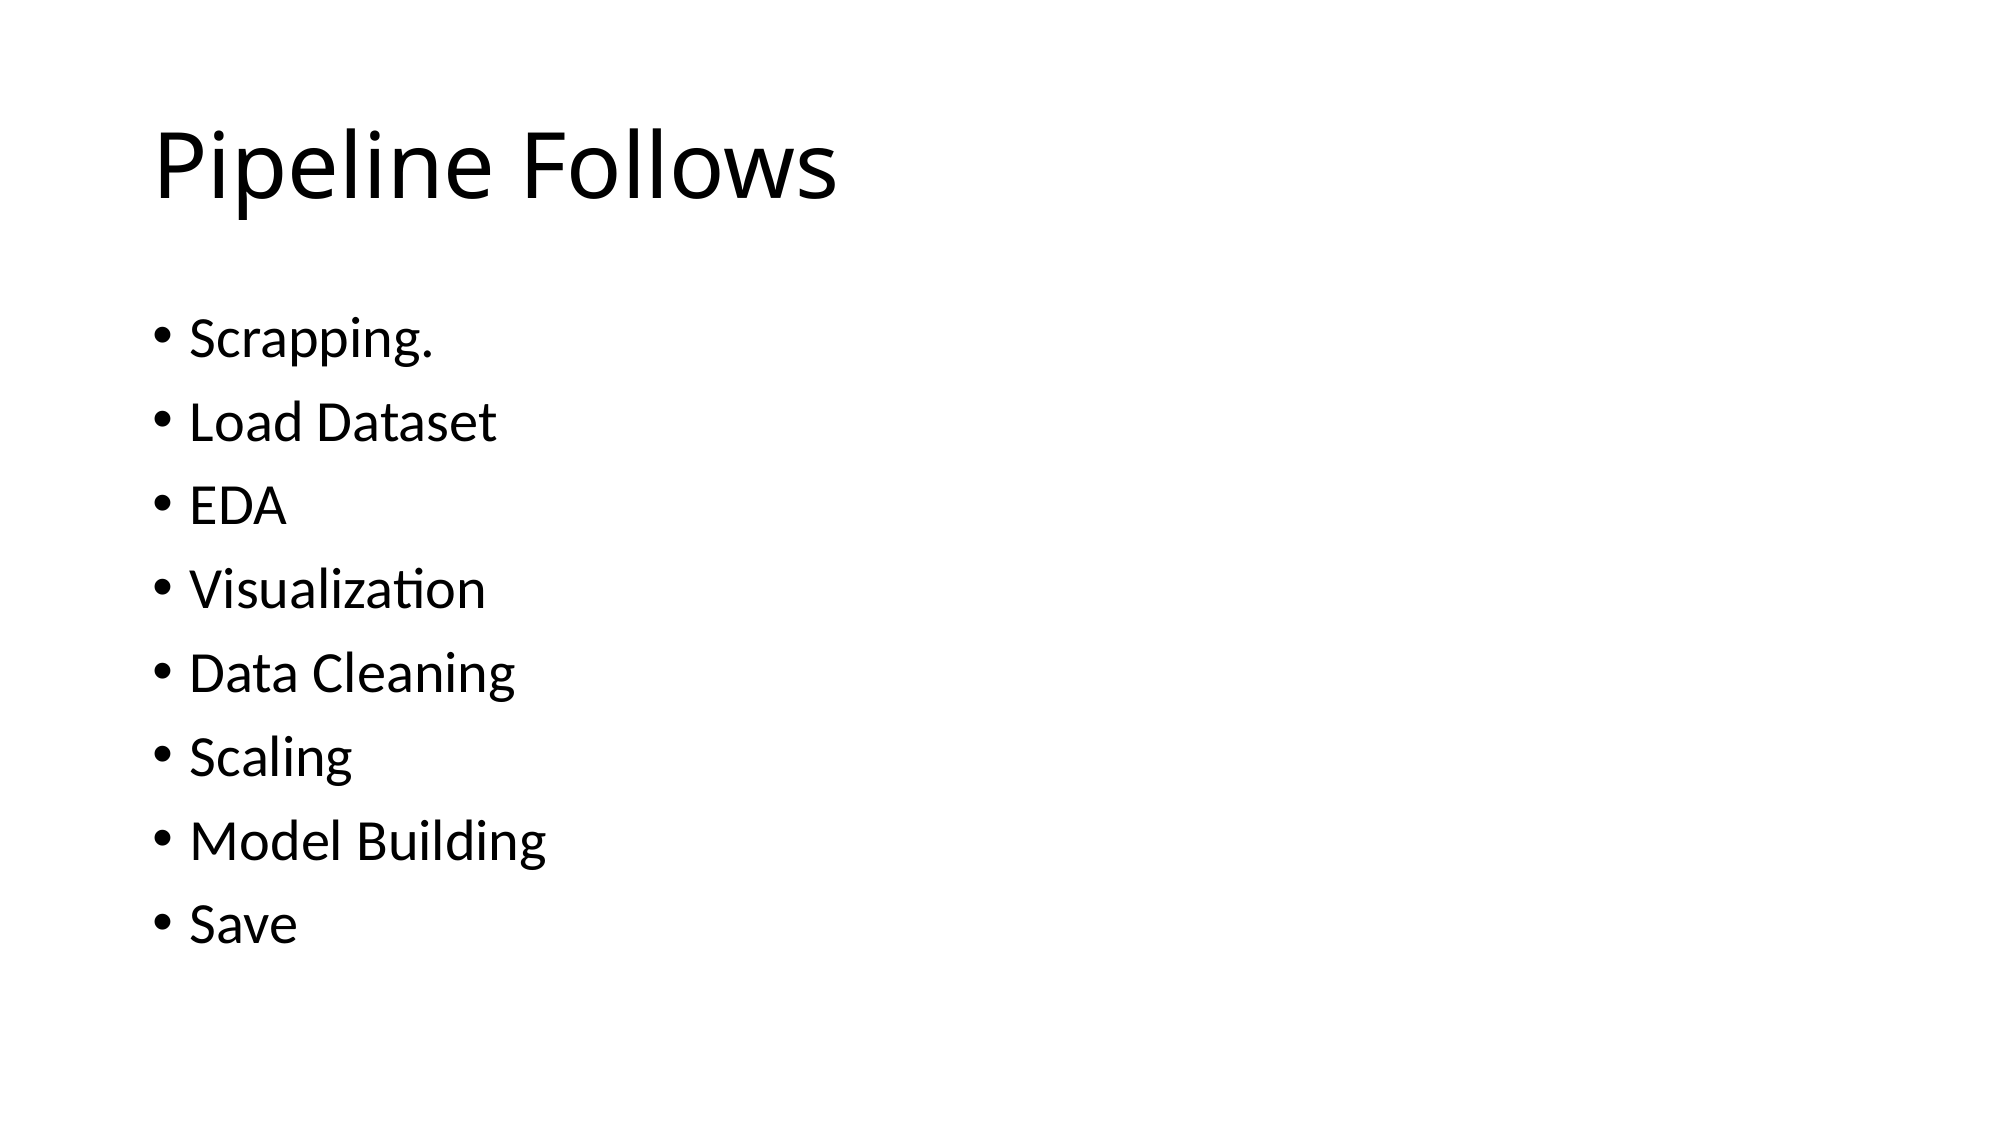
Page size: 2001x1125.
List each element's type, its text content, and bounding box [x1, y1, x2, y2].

title Pipeline Follows [137, 59, 1863, 278]
list Scrapping. Load Dataset EDA Visualization Data Cleaning Scaling Model Building Save [137, 299, 1863, 1014]
